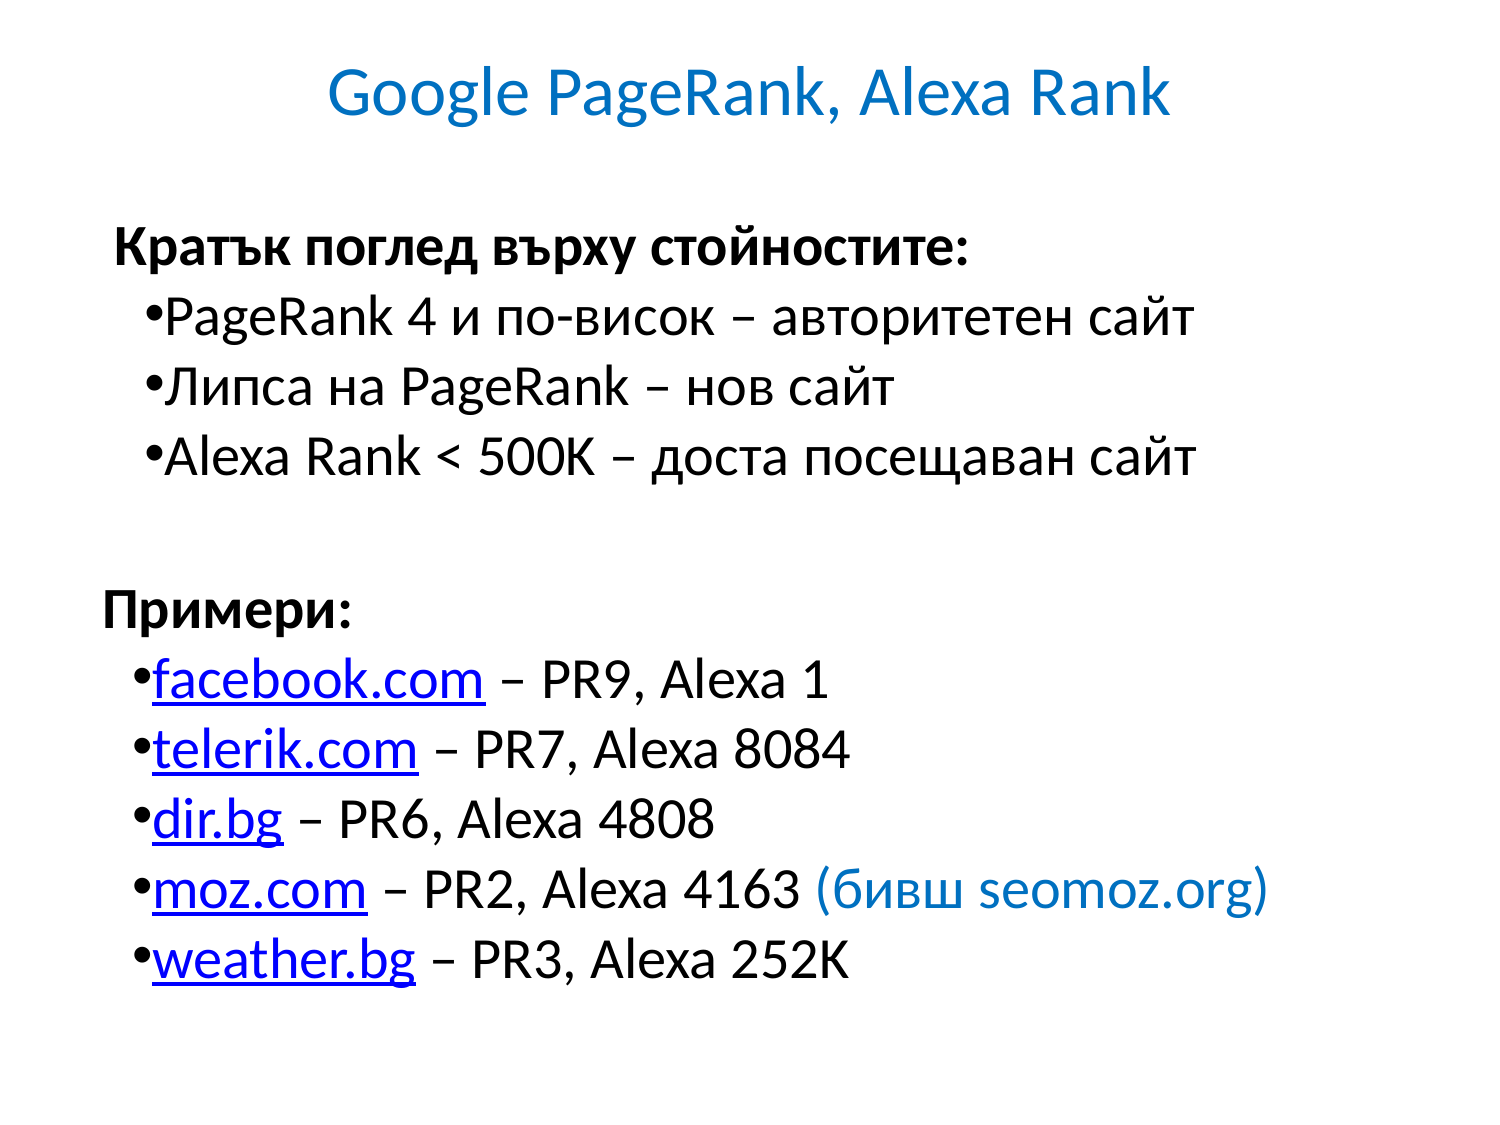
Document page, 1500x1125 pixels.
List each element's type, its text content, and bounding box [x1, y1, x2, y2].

text_box Google PageRank, Alexa Rank [112, 37, 1388, 138]
text_box Примери: facebook.com – PR9, Alexa 1 telerik.com – PR7, Alexa 8084 dir.bg – PR6, Alexa 4808 moz.com – PR2, Alexa 4163 (бивш seomoz.org) weather.bg – PR3, Alexa 252K [87, 562, 1388, 1113]
text_box Кратък поглед върху стойностите: PageRank 4 и по-висок – авторитетен сайт Липса на PageRank – нов сайт Alexa Rank < 500K – доста посещаван сайт [99, 200, 1400, 610]
